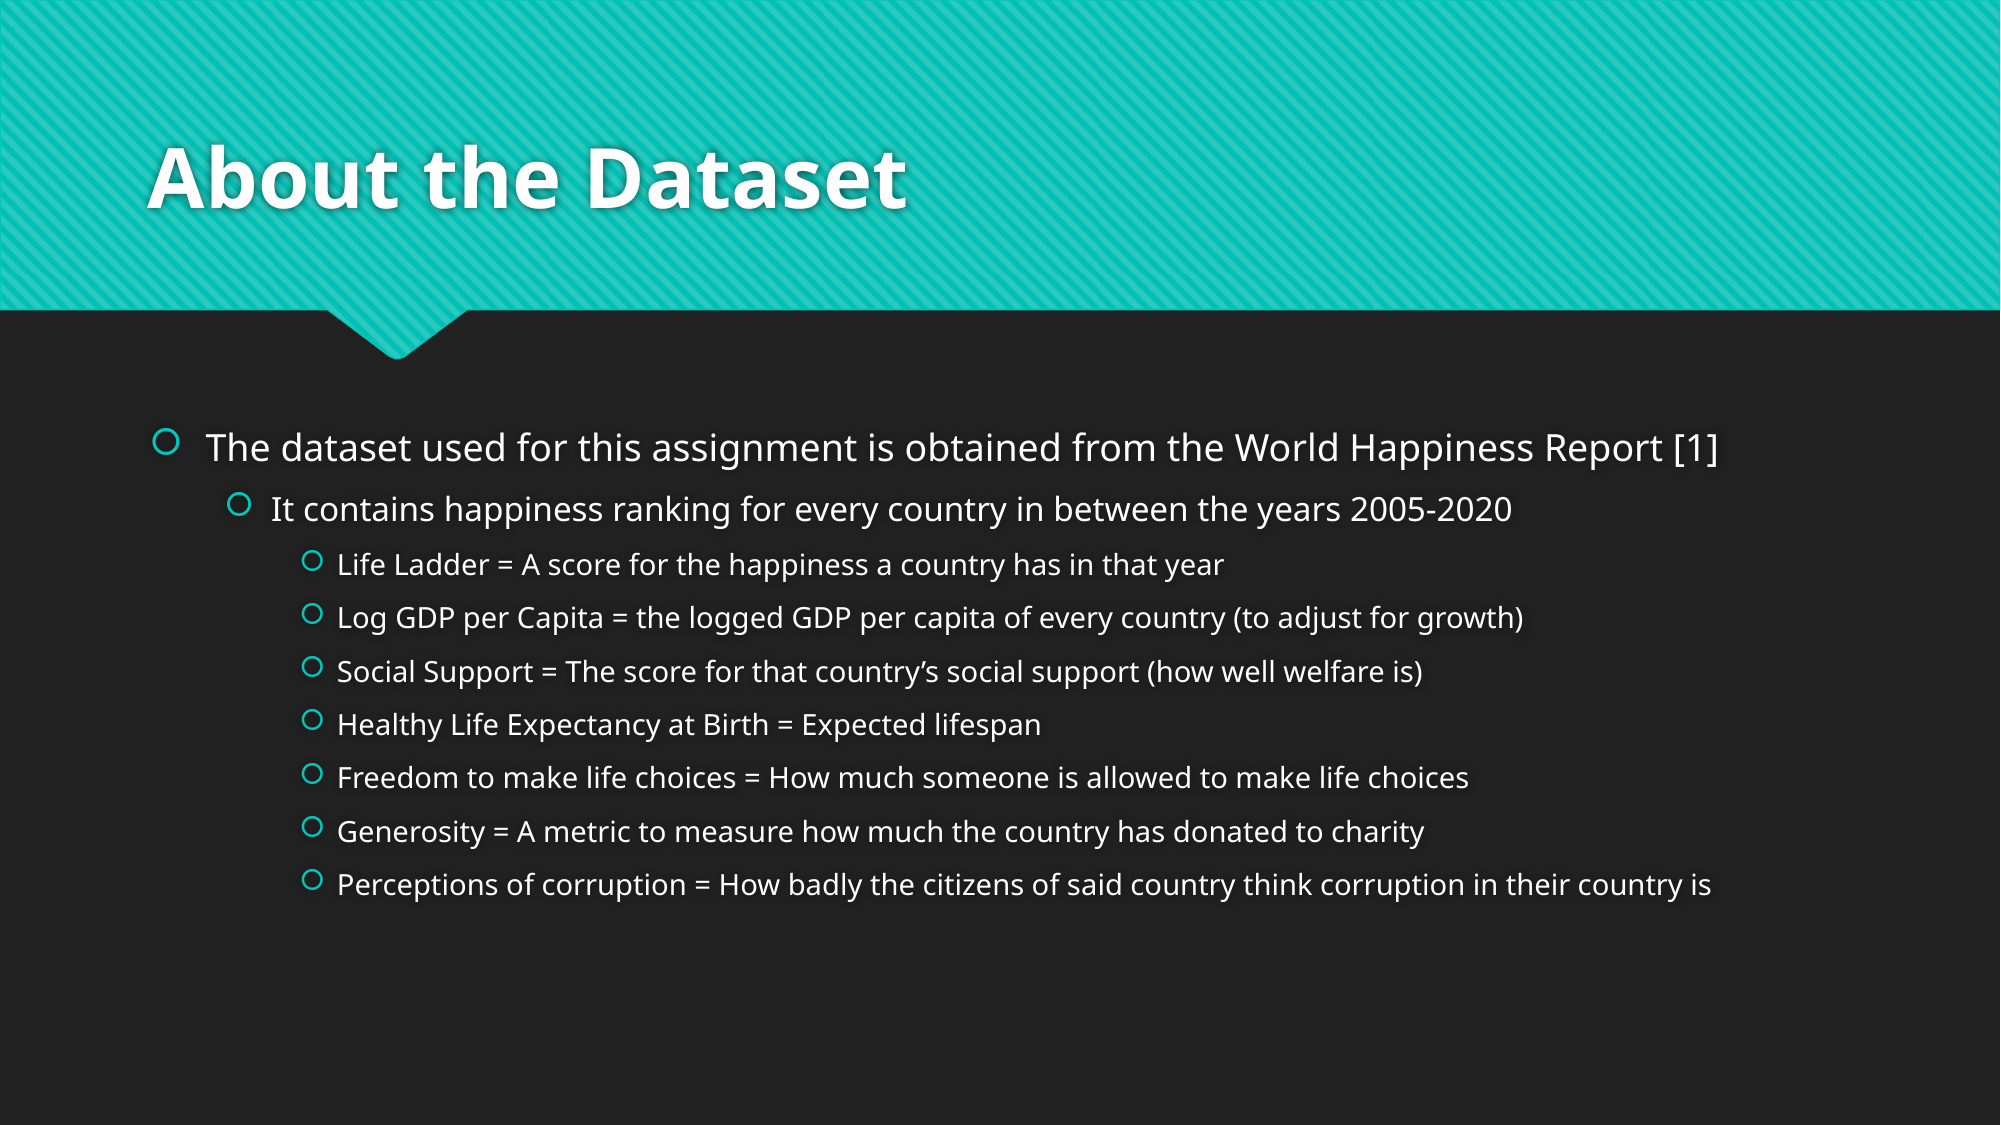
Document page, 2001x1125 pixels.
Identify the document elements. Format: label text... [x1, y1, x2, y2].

title About the Dataset [132, 73, 1868, 233]
list The dataset used for this assignment is obtained from the World Happiness Report [1] It contains happiness ranking for every country in between the years 2005-2020 Life Ladder = A score for the happiness a country has in that year Log GDP per Capita = the logged GDP per capita of every country (to adjust for growth) Social Support = The score for that country’s social support (how well welfare is) Healthy Life Expectancy at Birth = Expected lifespan Freedom to make life choices = How much someone is allowed to make life choices Generosity = A metric to measure how much the country has donated to charity Perceptions of corruption = How badly the citizens of said country think corruption in their country is [134, 364, 1866, 962]
